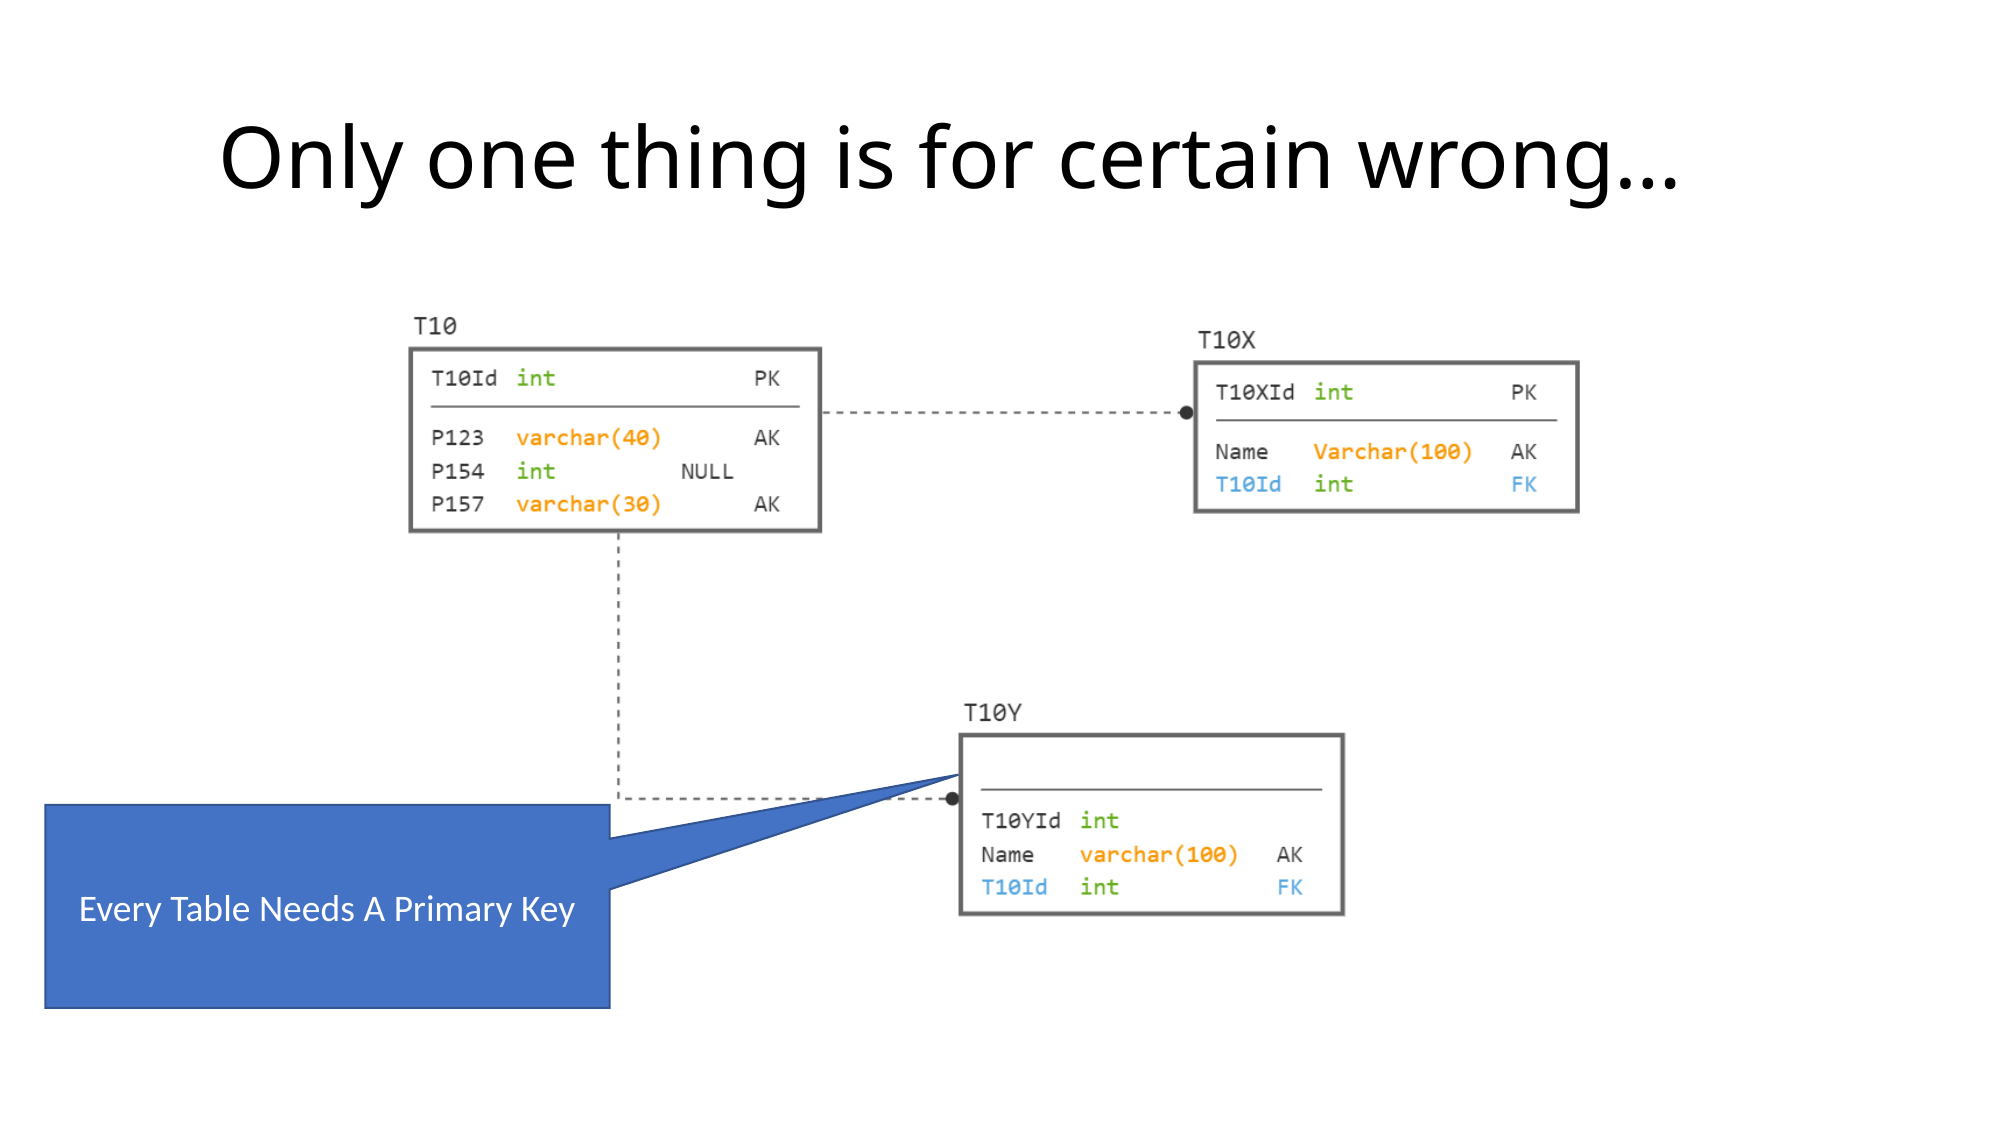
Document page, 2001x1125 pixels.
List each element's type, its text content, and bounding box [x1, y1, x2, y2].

title Only one thing is for certain wrong… [204, 41, 1796, 281]
picture [356, 274, 1644, 996]
text_box Every Table Needs A Primary Key [44, 803, 611, 1009]
